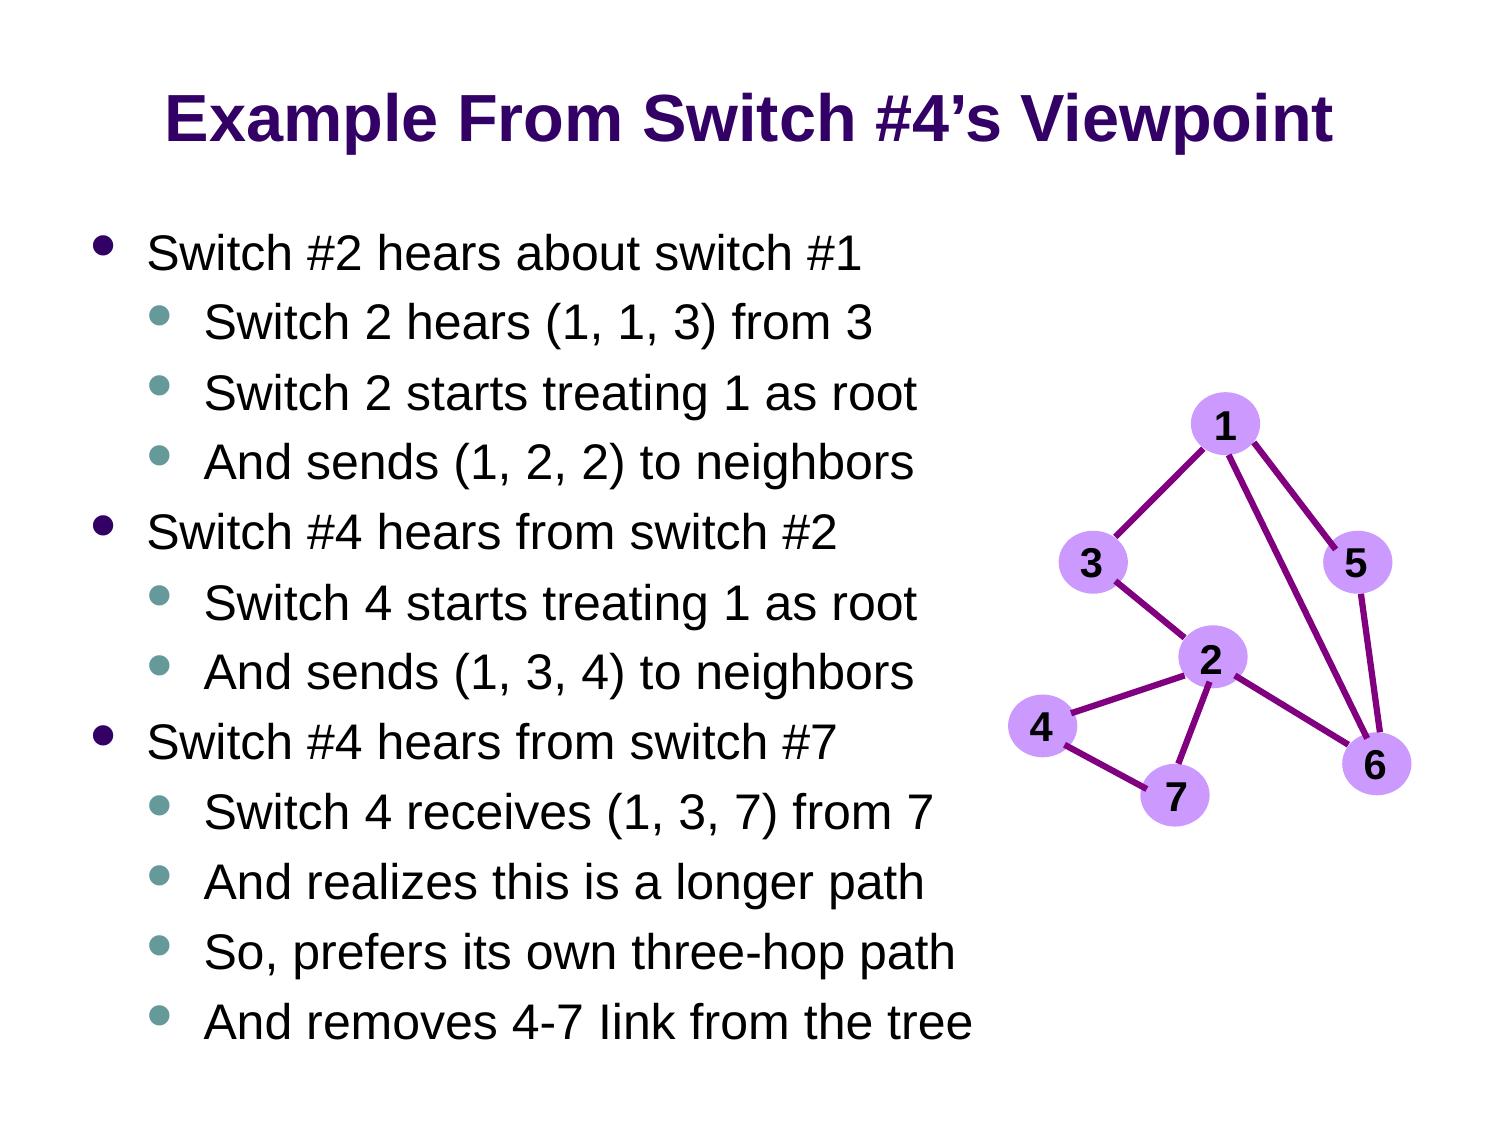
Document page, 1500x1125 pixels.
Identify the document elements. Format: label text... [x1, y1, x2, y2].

text_box 3 [1064, 528, 1118, 594]
title Example From Switch #4’s Viewpoint [0, 20, 1500, 163]
text_box [1383, 540, 1393, 584]
text_box 6 [1348, 730, 1402, 796]
text_box 2 [1184, 625, 1238, 691]
text_box [1342, 746, 1348, 782]
text_box [1058, 545, 1064, 579]
text_box [1178, 639, 1184, 674]
text_box [1204, 778, 1210, 813]
text_box 5 [1329, 528, 1383, 594]
text_box 1 [1190, 392, 1261, 456]
text_box 4 [1014, 692, 1068, 758]
text_box [1068, 704, 1078, 747]
text_box [1140, 773, 1150, 817]
text_box [1008, 708, 1014, 744]
text_box [1323, 544, 1329, 580]
list Switch #2 hears about switch #1 Switch 2 hears (1, 1, 3) from 3 Switch 2 starts treating 1 as root And sends (1, 2, 2) to neighbors Switch #4 hears from switch #2 Switch 4 starts treating 1 as root And sends (1, 3, 4) to neighbors Switch #4 hears from switch #7 Switch 4 receives (1, 3, 7) from 7 And realizes this is a longer path So, prefers its own three-hop path And removes 4-7 Iink from the tree [75, 212, 1475, 1006]
text_box [1118, 540, 1128, 584]
text_box [1238, 634, 1248, 678]
text_box 7 [1150, 761, 1204, 827]
text_box [1402, 742, 1412, 786]
